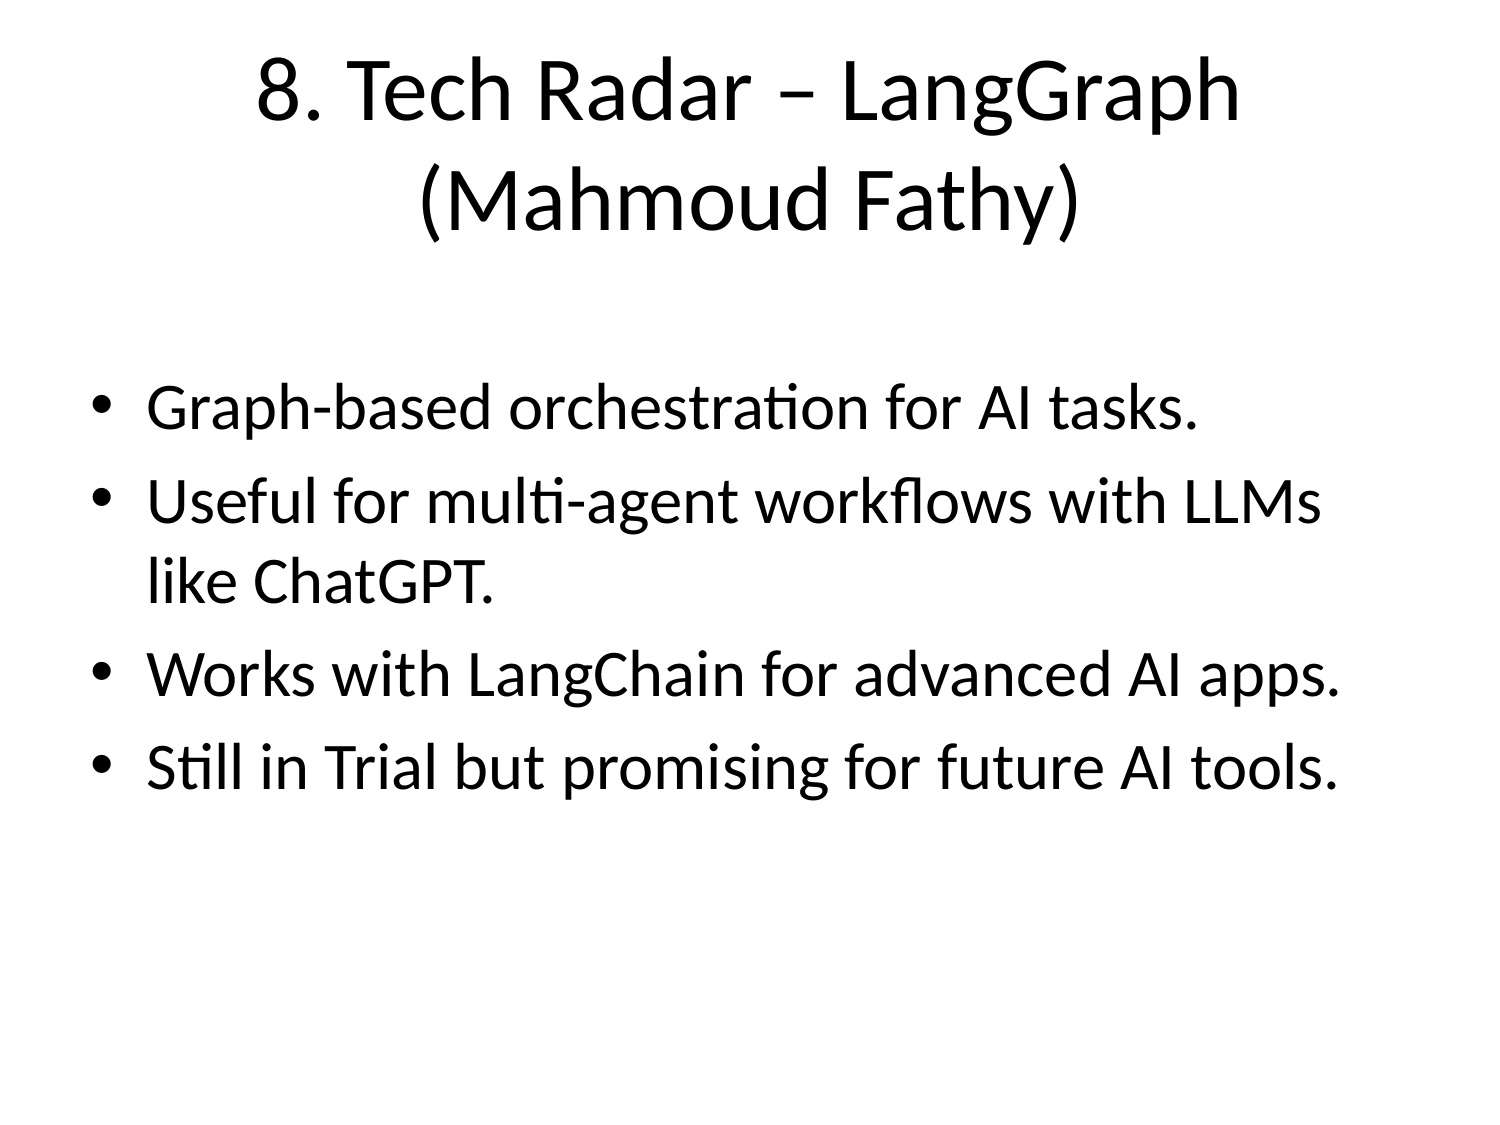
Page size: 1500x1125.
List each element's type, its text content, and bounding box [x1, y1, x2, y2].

list Graph-based orchestration for AI tasks. Useful for multi-agent workflows with LLMs like ChatGPT. Works with LangChain for advanced AI apps. Still in Trial but promising for future AI tools. [75, 262, 1425, 1005]
title 8. Tech Radar – LangGraph (Mahmoud Fathy) [75, 45, 1425, 233]
